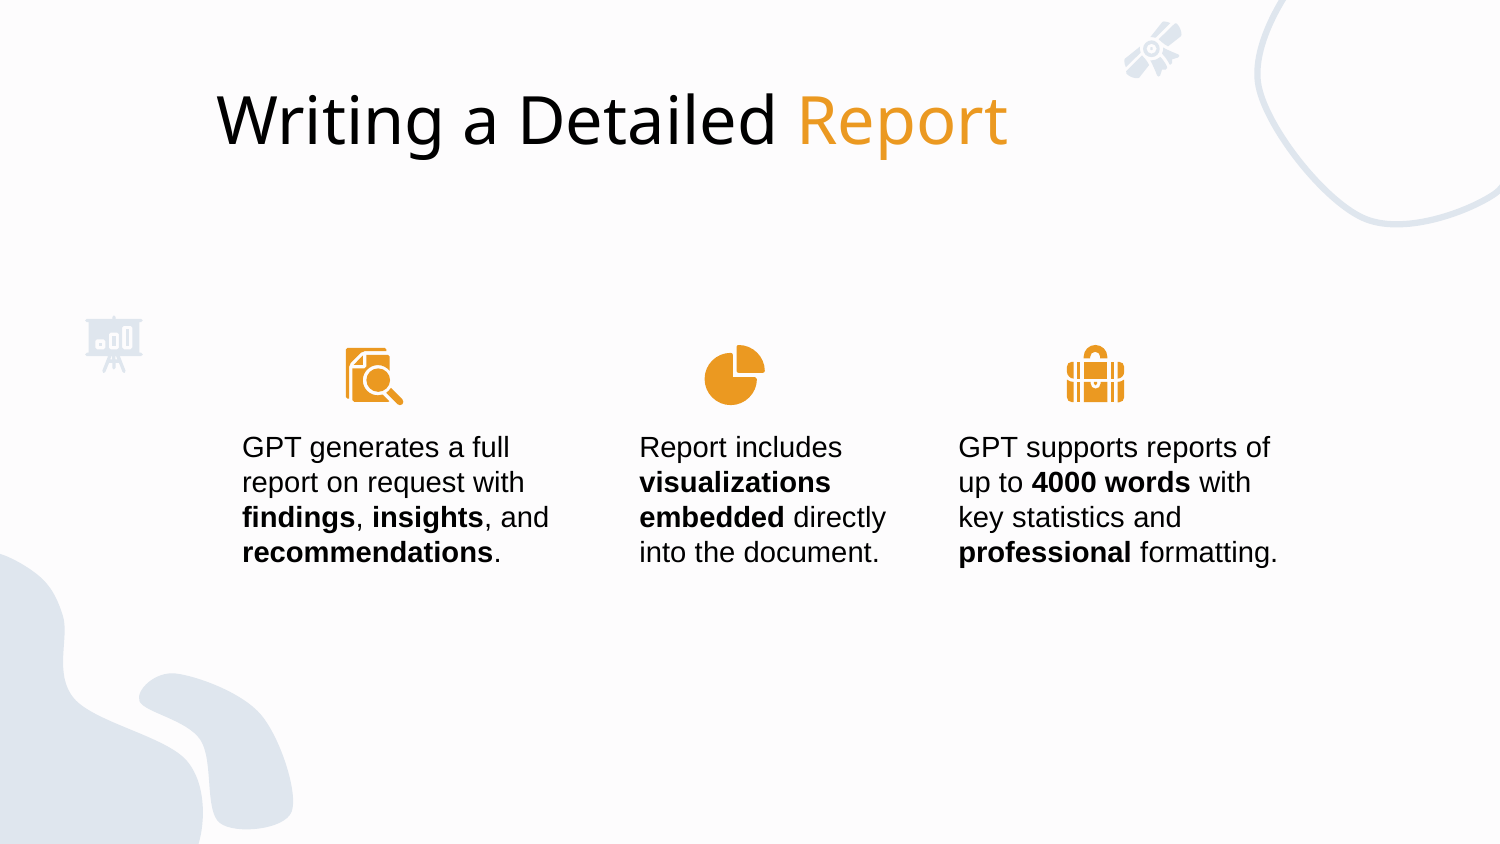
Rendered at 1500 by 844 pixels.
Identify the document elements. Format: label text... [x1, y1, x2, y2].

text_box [1066, 344, 1125, 403]
text_box GPT generates a full report on request with findings, insights, and recommendations. [227, 420, 598, 576]
text_box Writing a Detailed Report [201, 70, 1299, 166]
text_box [345, 347, 404, 406]
text_box GPT supports reports of up to 4000 words with key statistics and professional formatting. [943, 420, 1299, 576]
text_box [704, 344, 766, 406]
text_box Report includes visualizations embedded directly into the document. [624, 420, 917, 576]
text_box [84, 315, 144, 374]
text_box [1123, 21, 1182, 79]
